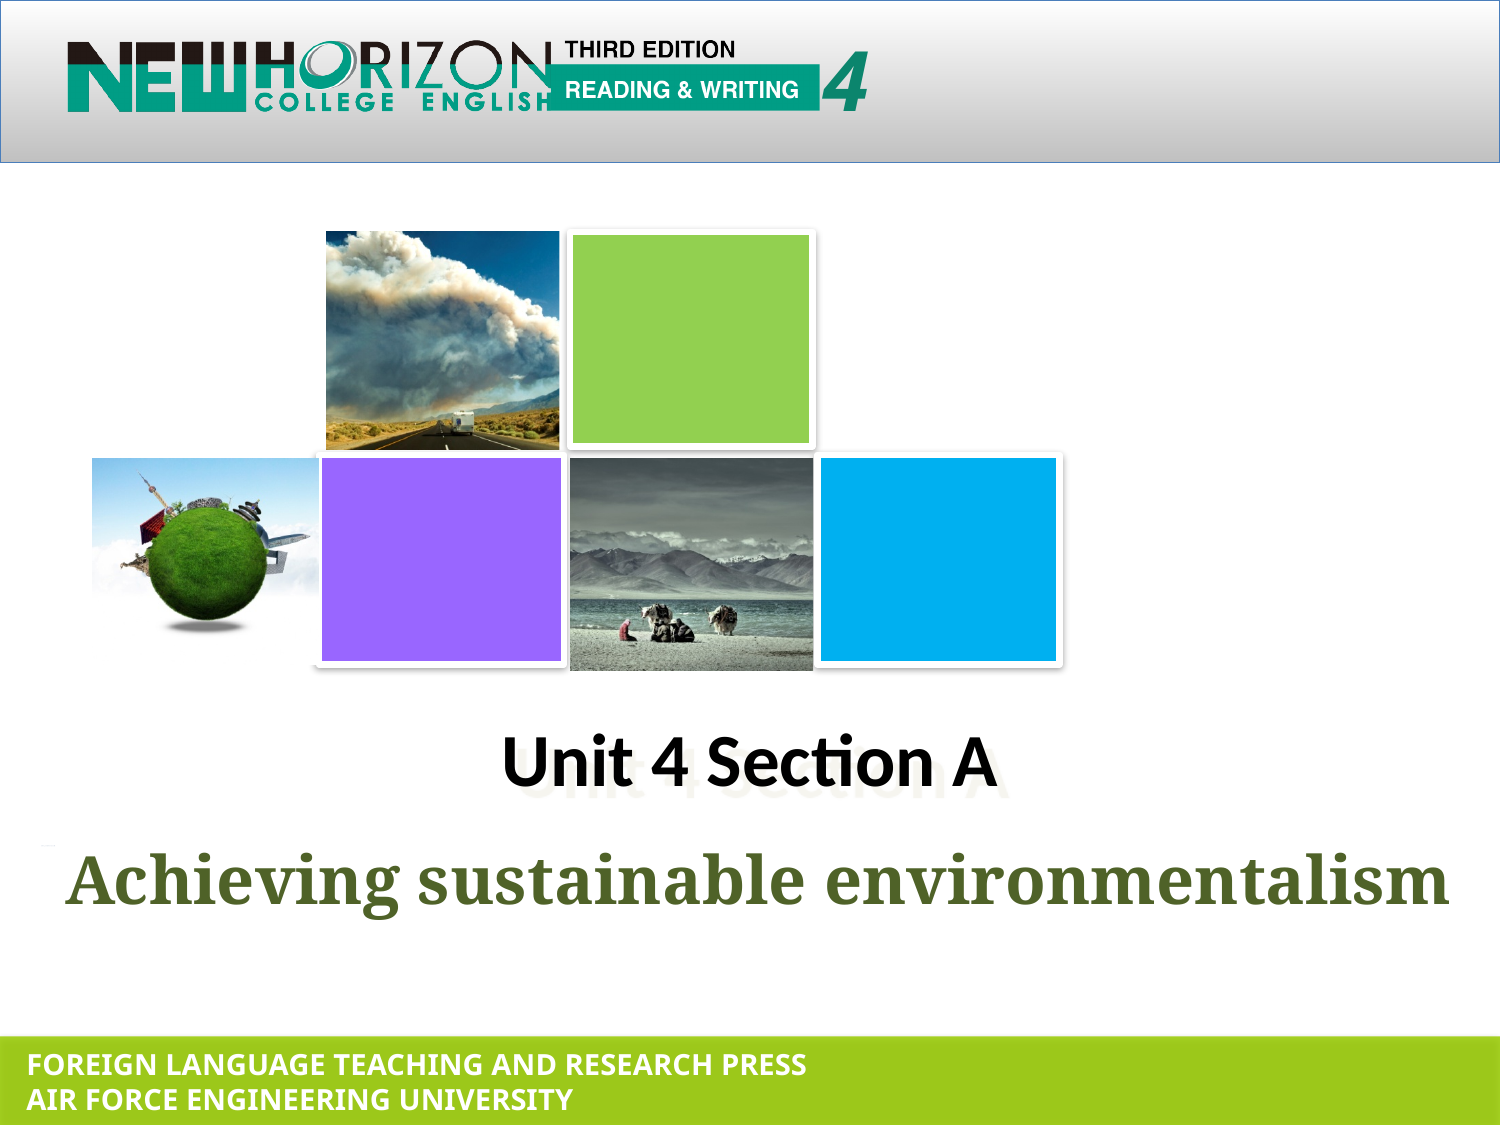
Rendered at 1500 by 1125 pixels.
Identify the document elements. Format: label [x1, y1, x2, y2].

picture [569, 458, 814, 671]
text_box [0, 0, 1500, 1125]
picture [325, 231, 560, 450]
picture [91, 458, 319, 666]
